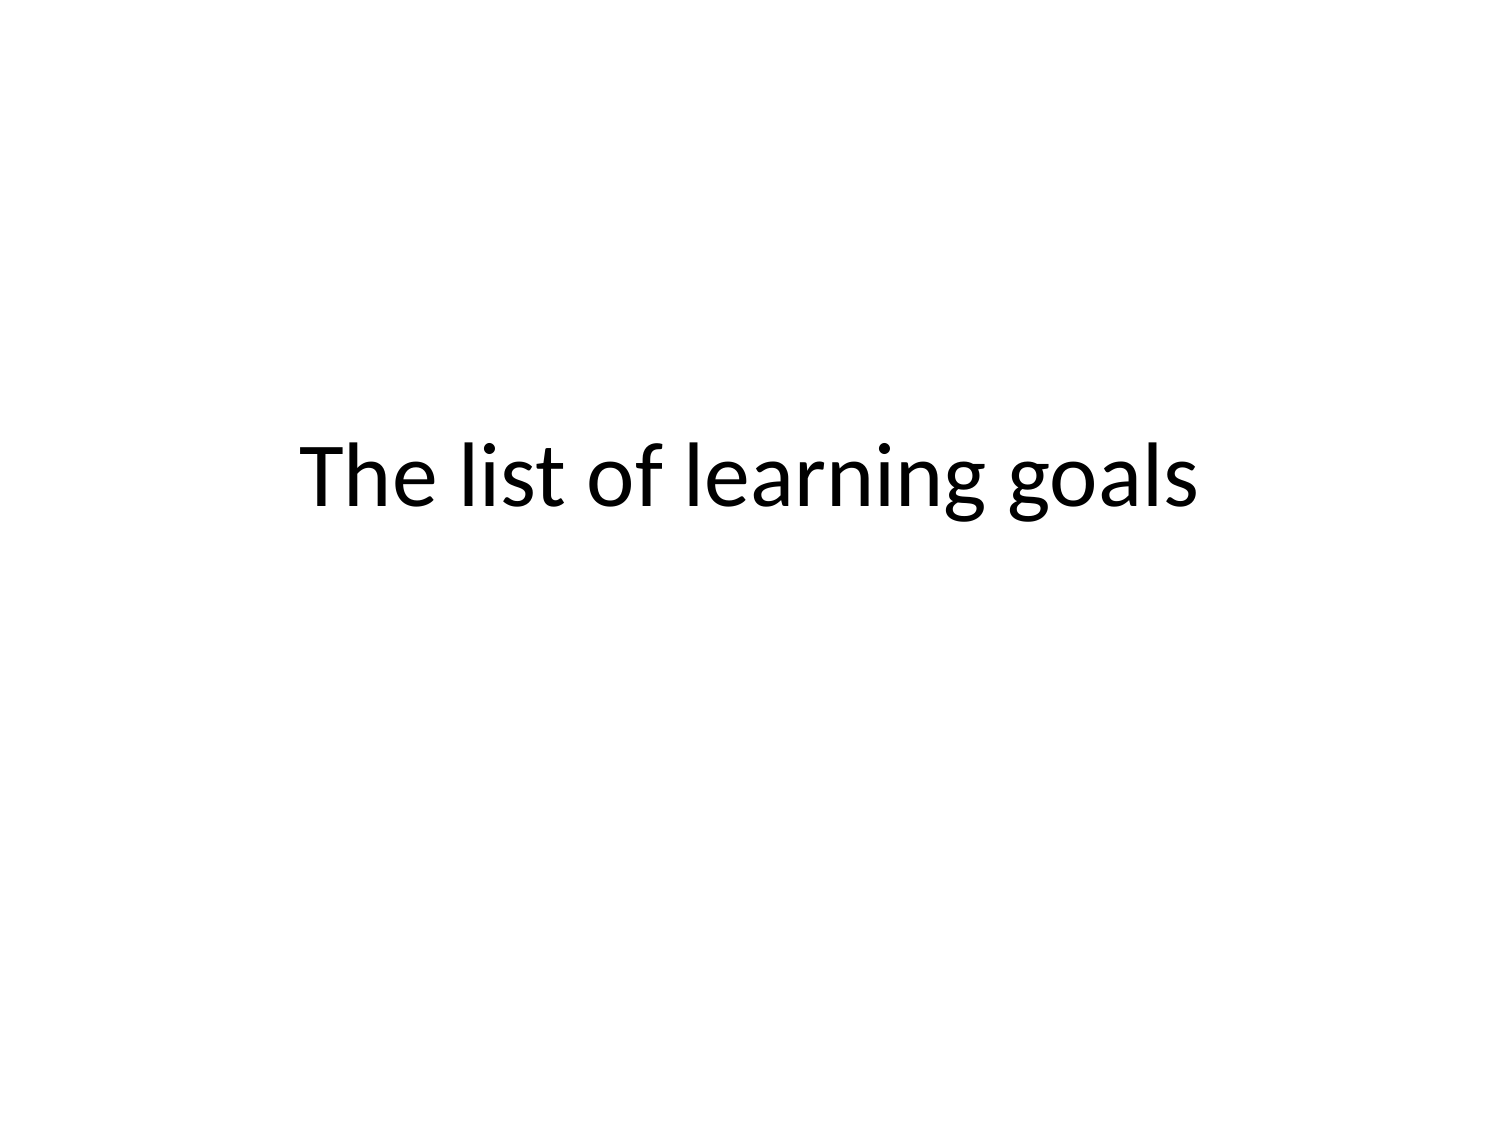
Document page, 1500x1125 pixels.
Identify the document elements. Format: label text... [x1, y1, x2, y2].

title The list of learning goals [112, 349, 1388, 591]
